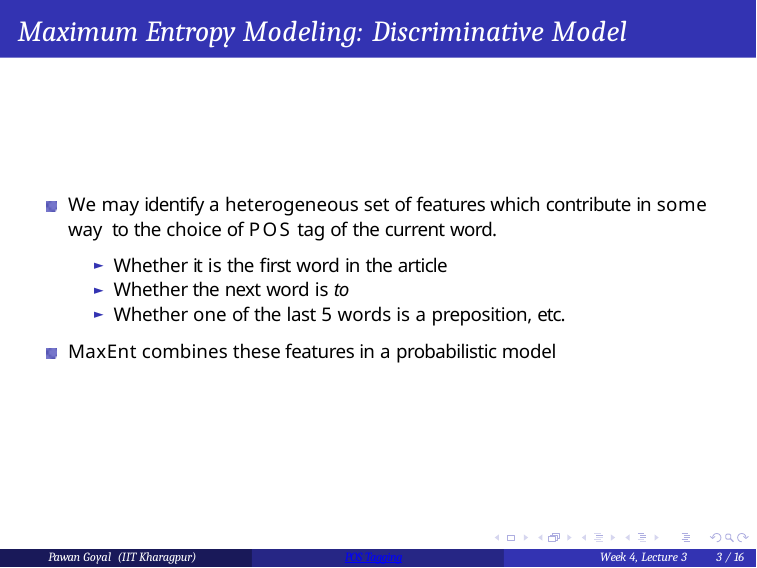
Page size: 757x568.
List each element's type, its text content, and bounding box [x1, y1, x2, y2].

picture [45, 200, 57, 212]
text_box We may identify a heterogeneous set of features which contribute in some way to the choice of POS tag of the current word. Whether it is the first word in the article Whether the next word is to Whether one of the last 5 words is a preposition, etc. MaxEnt combines these features in a probabilistic model [61, 188, 723, 363]
picture [45, 348, 57, 360]
title Maximum Entropy Modeling: Discriminative Model [15, 9, 645, 108]
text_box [0, 548, 757, 568]
